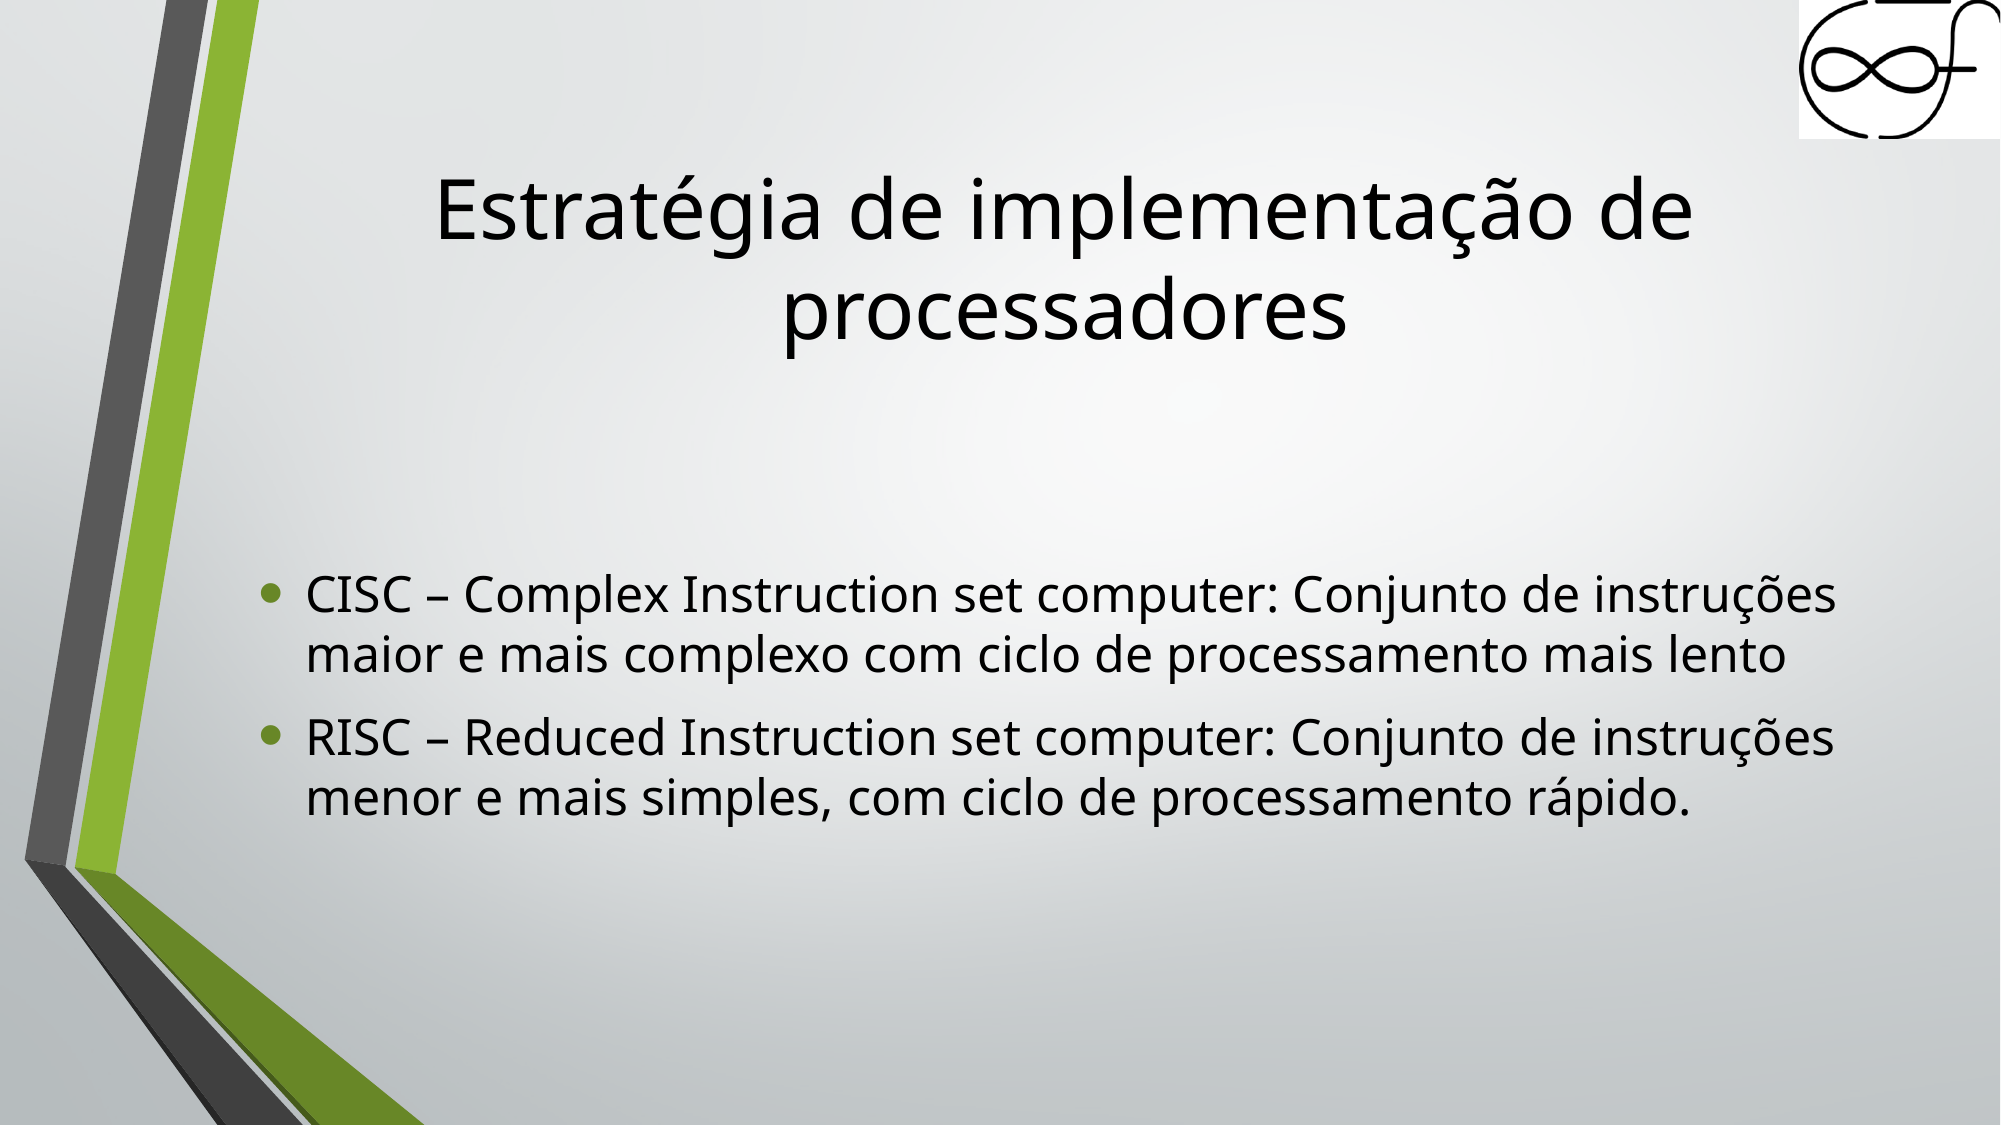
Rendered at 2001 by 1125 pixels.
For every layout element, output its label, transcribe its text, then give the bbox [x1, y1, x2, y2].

title Estratégia de implementação de processadores [243, 112, 1887, 400]
list CISC – Complex Instruction set computer: Conjunto de instruções maior e mais complexo com ciclo de processamento mais lento RISC – Reduced Instruction set computer: Conjunto de instruções menor e mais simples, com ciclo de processamento rápido. [243, 437, 1887, 950]
picture [1799, 0, 2001, 139]
